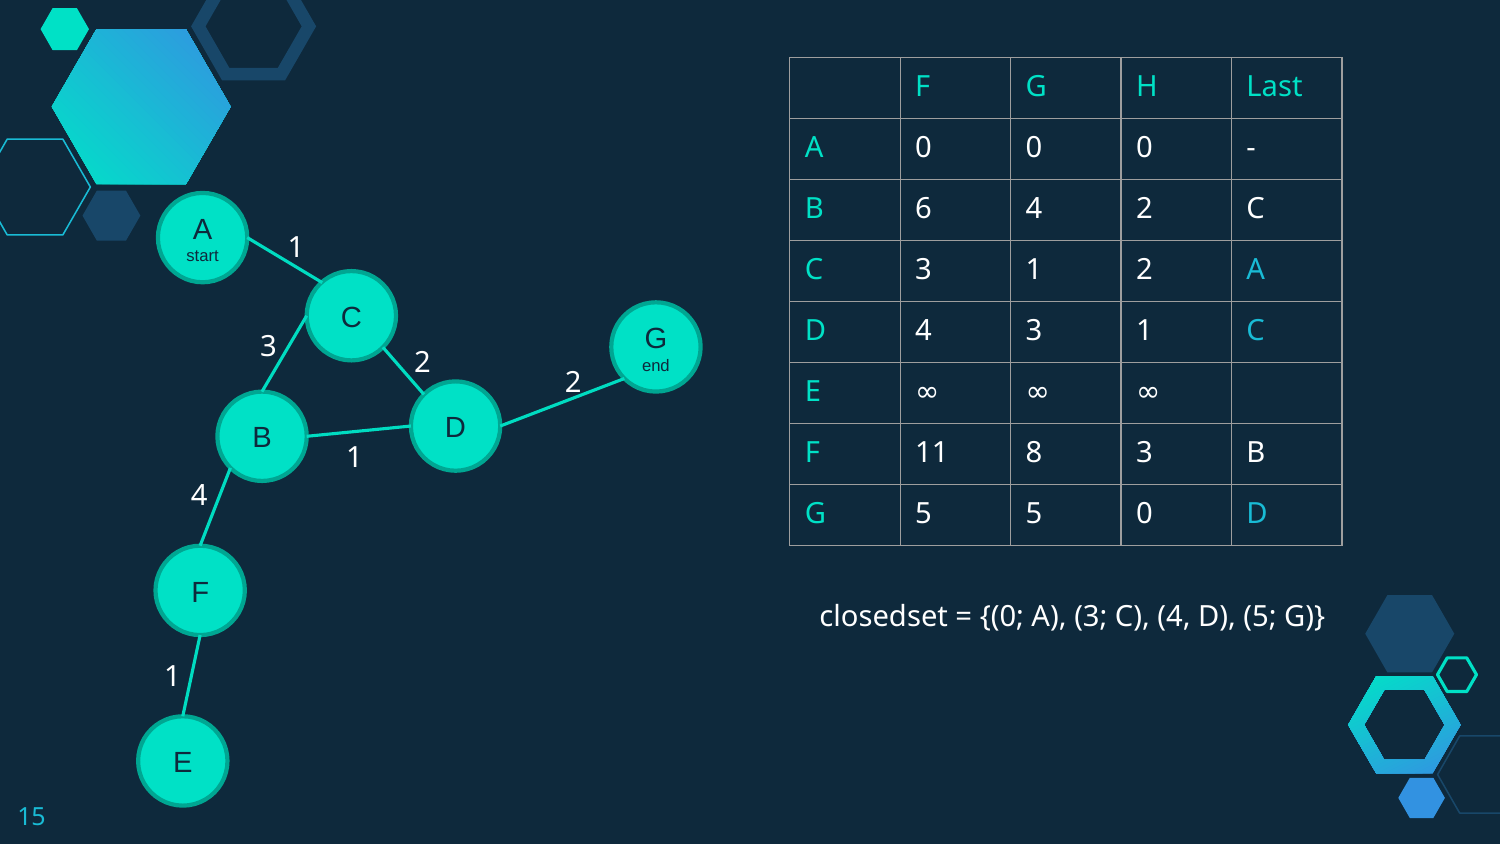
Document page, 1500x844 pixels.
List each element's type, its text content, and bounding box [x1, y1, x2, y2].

table_cell C [1232, 302, 1341, 362]
table_cell 0 [901, 119, 1010, 179]
table_cell - [1232, 119, 1341, 179]
table_header [790, 58, 900, 118]
table_cell C [790, 241, 900, 301]
table_cell 5 [901, 485, 1010, 545]
table_cell 0 [1122, 485, 1231, 545]
table_cell G [790, 485, 900, 545]
table_cell 5 [1011, 485, 1120, 545]
table_cell C [1232, 180, 1341, 240]
table_cell 2 [1122, 241, 1231, 301]
table_cell 3 [1122, 424, 1231, 484]
table_cell A [790, 119, 900, 179]
table_cell A [1232, 241, 1341, 301]
table_cell 4 [901, 302, 1010, 362]
table_cell 1 [1122, 302, 1231, 362]
table_cell 0 [1011, 119, 1120, 179]
table_cell ∞ [1122, 363, 1231, 423]
table_header G [1011, 58, 1120, 118]
table_cell 11 [901, 424, 1010, 484]
table_header Last [1232, 58, 1341, 118]
slide_number 15 [2, 785, 93, 844]
table_header H [1122, 58, 1231, 118]
table_cell 3 [1011, 302, 1120, 362]
table_cell 3 [901, 241, 1010, 301]
table_cell F [790, 424, 900, 484]
table_header F [901, 58, 1010, 118]
text_box closedset = {(0; A), (3; C), (4, D), (5; G)} [804, 590, 1341, 640]
table_cell 4 [1011, 180, 1120, 240]
table_cell 1 [1011, 241, 1120, 301]
table_cell D [1232, 485, 1341, 545]
table_cell 2 [1122, 180, 1231, 240]
table_cell 6 [901, 180, 1010, 240]
table_cell E [790, 363, 900, 423]
table_cell 0 [1122, 119, 1231, 179]
table_cell D [790, 302, 900, 362]
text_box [137, 192, 701, 806]
table_cell B [790, 180, 900, 240]
table_cell B [1232, 424, 1341, 484]
table_cell ∞ [901, 363, 1010, 423]
table_cell 8 [1011, 424, 1120, 484]
table_cell [1232, 363, 1341, 423]
table_cell ∞ [1011, 363, 1120, 423]
